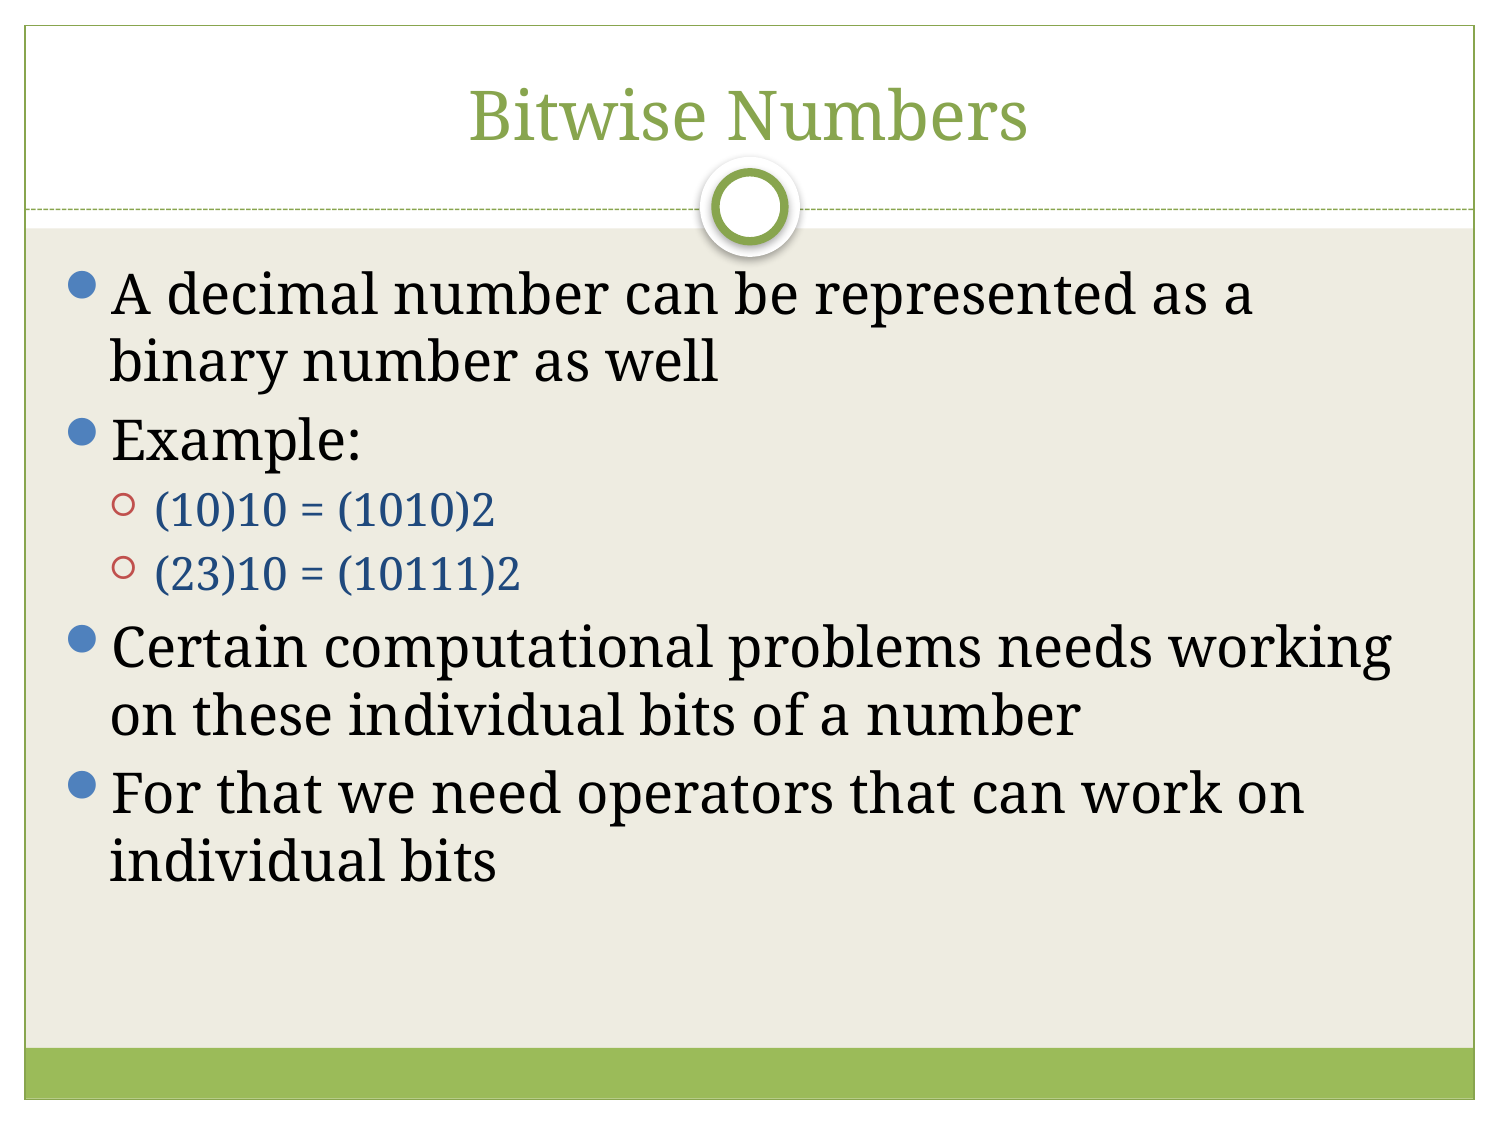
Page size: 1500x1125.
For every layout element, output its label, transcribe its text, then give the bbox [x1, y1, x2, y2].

list A decimal number can be represented as a binary number as well Example: (10)10 = (1010)2 (23)10 = (10111)2 Certain computational problems needs working on these individual bits of a number For that we need operators that can work on individual bits [49, 250, 1445, 1001]
title Bitwise Numbers [49, 37, 1450, 162]
